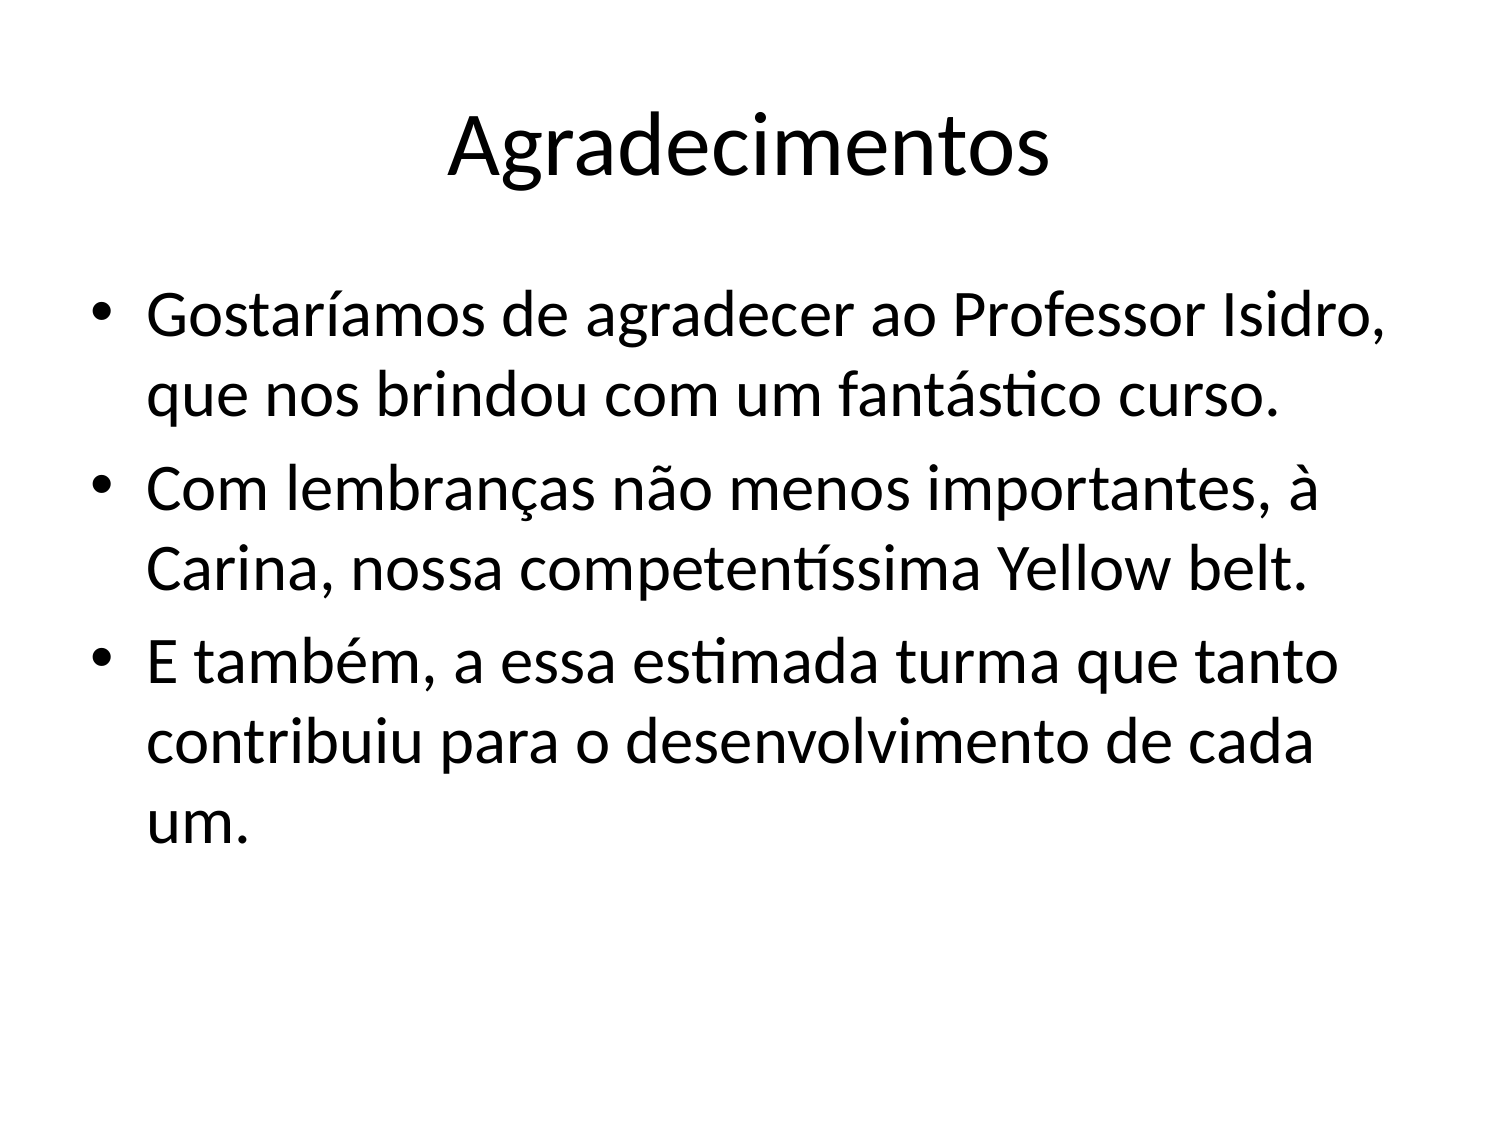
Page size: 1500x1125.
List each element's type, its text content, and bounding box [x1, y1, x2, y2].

list Gostaríamos de agradecer ao Professor Isidro, que nos brindou com um fantástico curso. Com lembranças não menos importantes, à Carina, nossa competentíssima Yellow belt. E também, a essa estimada turma que tanto contribuiu para o desenvolvimento de cada um. [75, 262, 1425, 1005]
title Agradecimentos [75, 45, 1425, 233]
